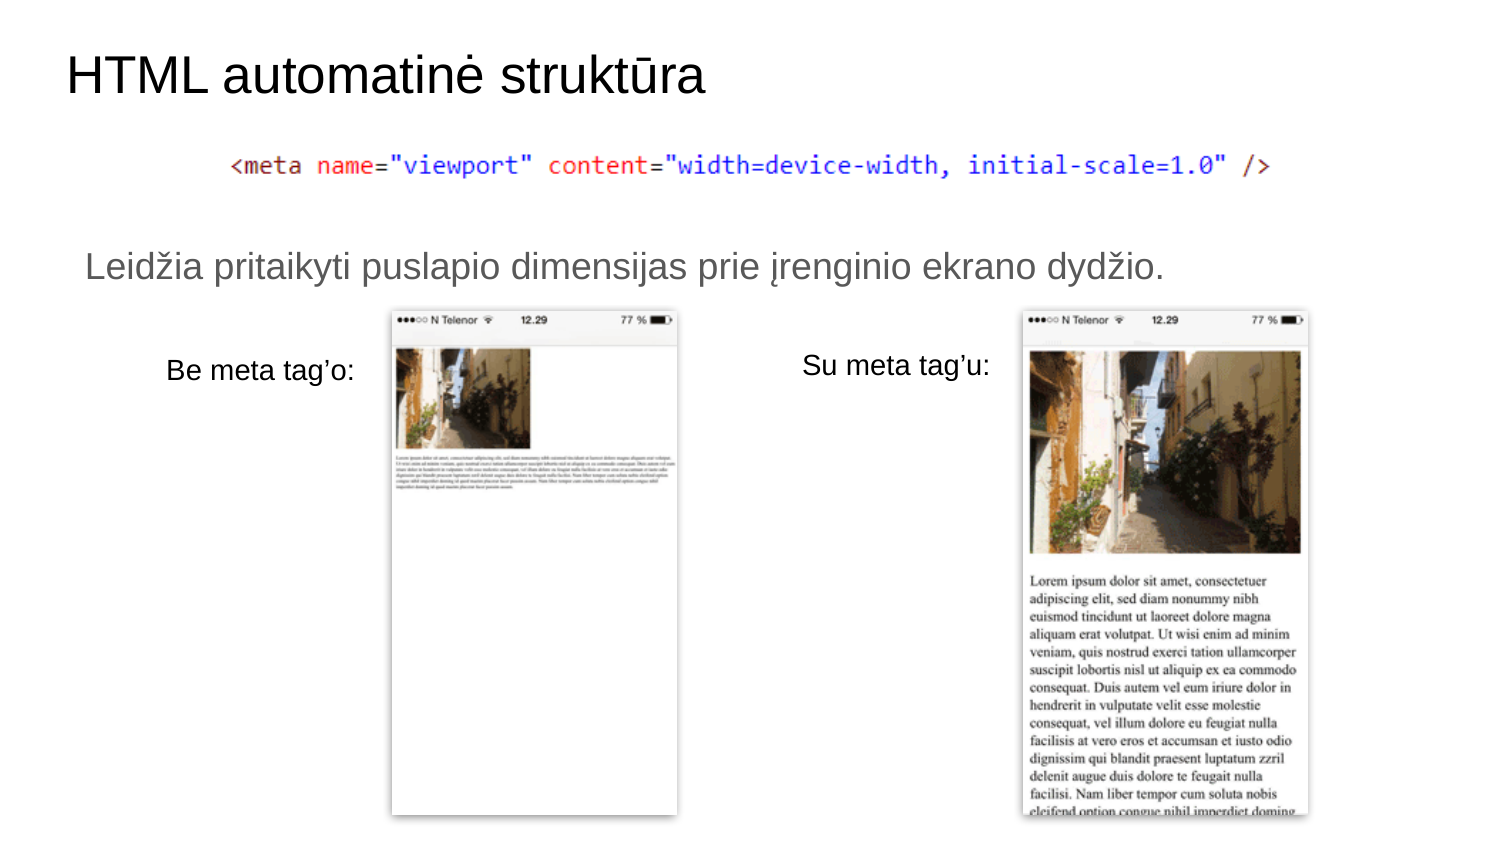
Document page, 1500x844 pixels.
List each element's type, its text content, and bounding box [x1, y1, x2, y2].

text_box Be meta tag’o: [151, 336, 373, 402]
title HTML automatinė struktūra [51, 25, 1449, 120]
picture [392, 311, 677, 815]
text_box Su meta tag’u: [787, 330, 1009, 396]
picture [221, 150, 1279, 190]
picture [1023, 310, 1308, 815]
list Leidžia pritaikyti puslapio dimensijas prie įrenginio ekrano dydžio. [70, 220, 1468, 689]
